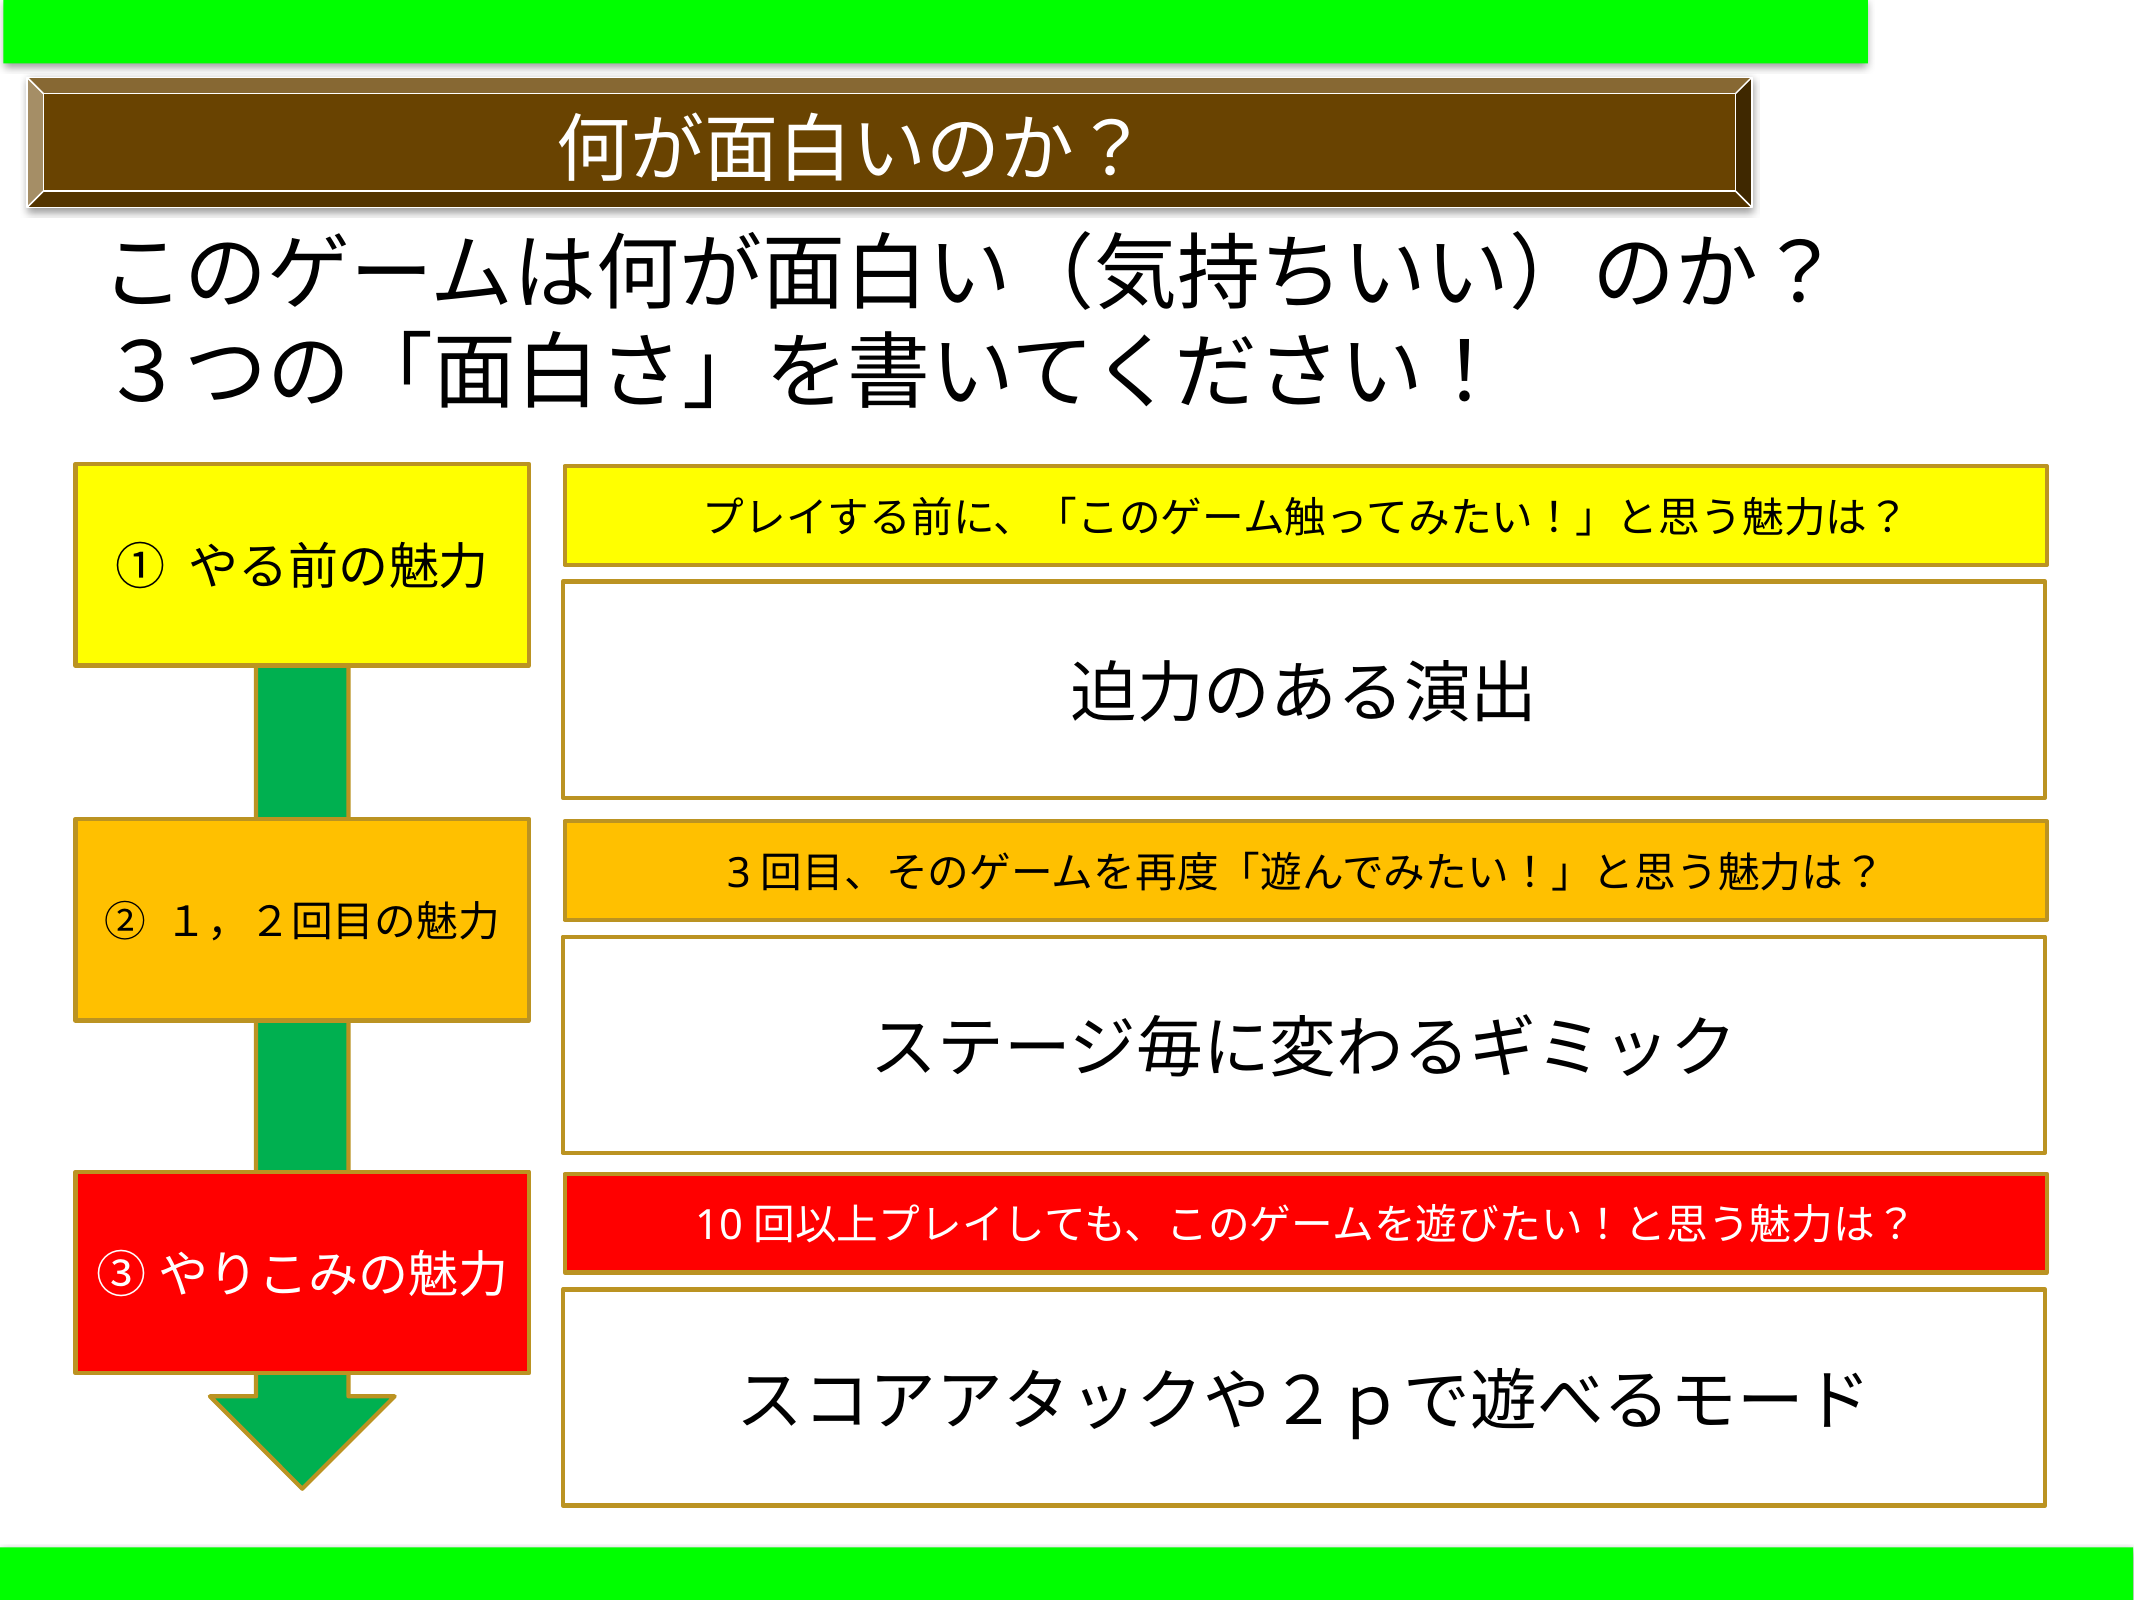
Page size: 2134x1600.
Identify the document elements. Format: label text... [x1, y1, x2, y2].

text_box プレイする前に、「このゲーム触ってみたい！」と思う魅力は？ [563, 464, 2049, 567]
text_box 3回目、そのゲームを再度「遊んでみたい！」と思う魅力は？ [563, 819, 2049, 922]
text_box ① やる前の魅力 [73, 462, 531, 668]
text_box 何が面白いのか？ [26, 76, 1753, 208]
text_box [253, 668, 351, 817]
text_box [207, 1375, 397, 1432]
text_box このゲームは何が面白い（気持ちいい）のか？ ３つの「面白さ」を書いてください！ [86, 211, 2047, 426]
text_box [253, 1023, 351, 1170]
text_box 10回以上プレイしても、このゲームを遊びたい！と思う魅力は？ [563, 1172, 2049, 1275]
text_box 迫力のある演出 [561, 579, 2047, 800]
text_box ステージ毎に変わるギミック [561, 935, 2047, 1155]
text_box スコアアタックや２ｐで遊べるモード [561, 1287, 2047, 1508]
text_box ③やりこみの魅力 [73, 1170, 531, 1375]
text_box ② １，２回目の魅力 [73, 817, 531, 1023]
slide_number 4 [106, 1432, 605, 1518]
